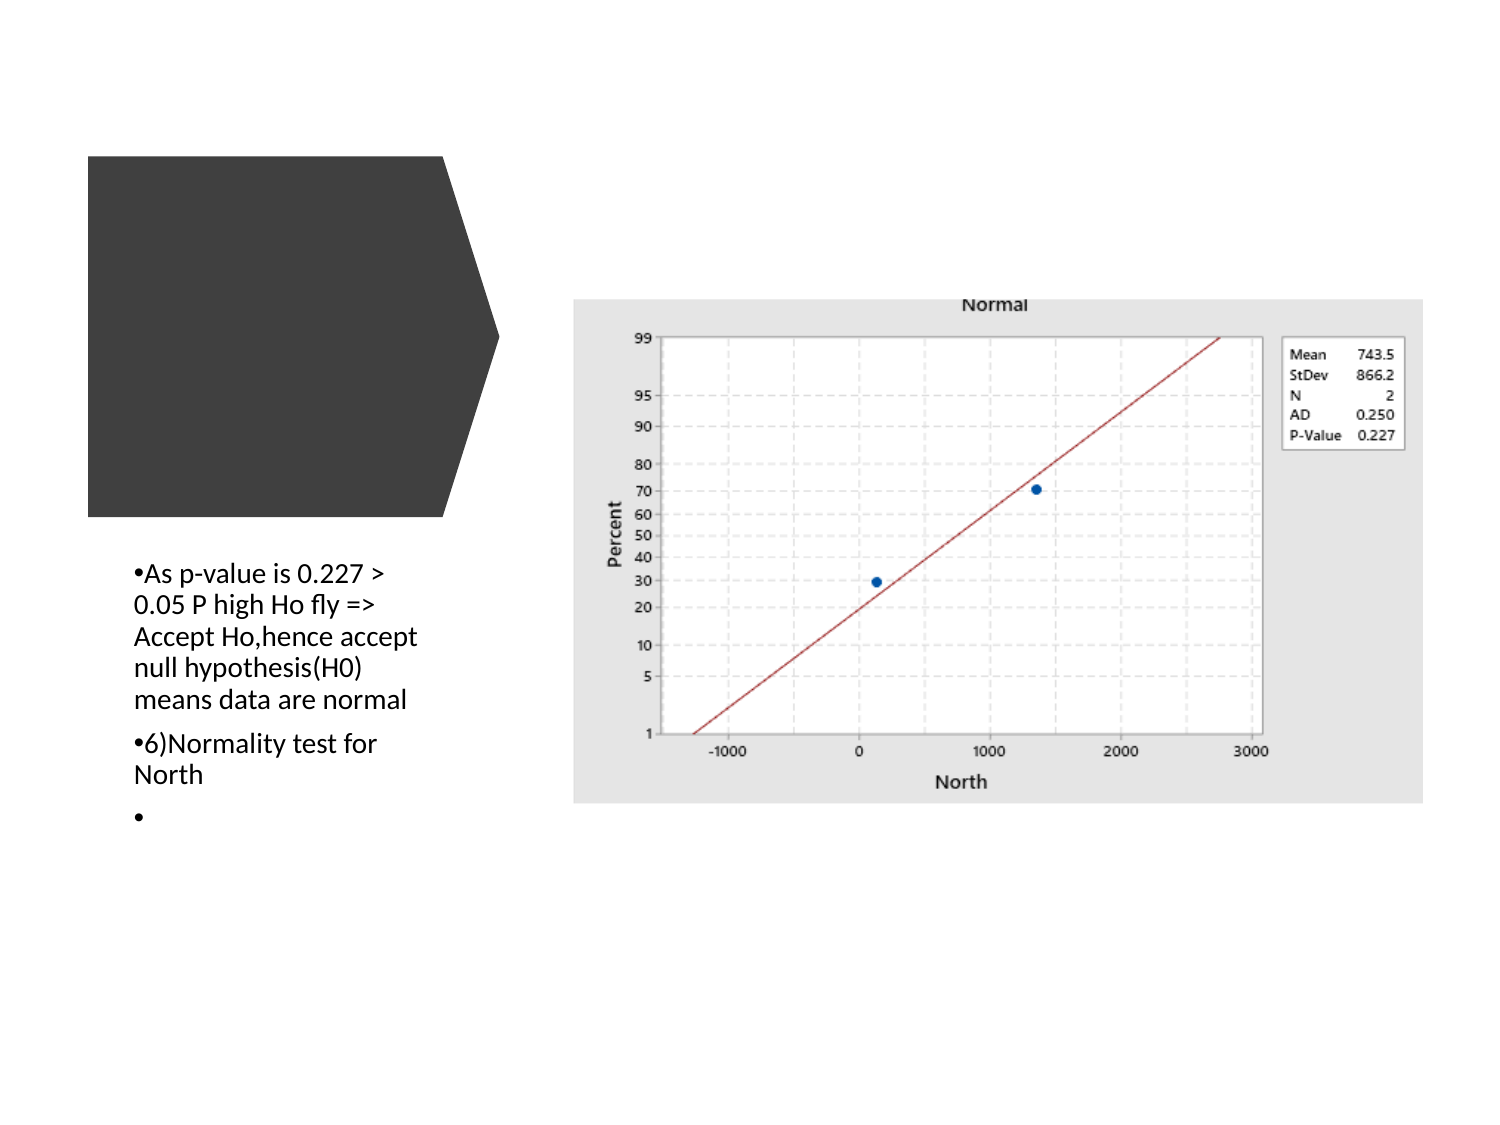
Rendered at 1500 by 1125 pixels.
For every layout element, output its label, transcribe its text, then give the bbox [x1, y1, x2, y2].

picture [573, 298, 1424, 807]
text_box As p-value is 0.227 > 0.05 P high Ho fly => Accept Ho,hence accept null hypothesis(H0) means data are normal 6)Normality test for North [118, 550, 448, 949]
text_box [86, 154, 502, 520]
